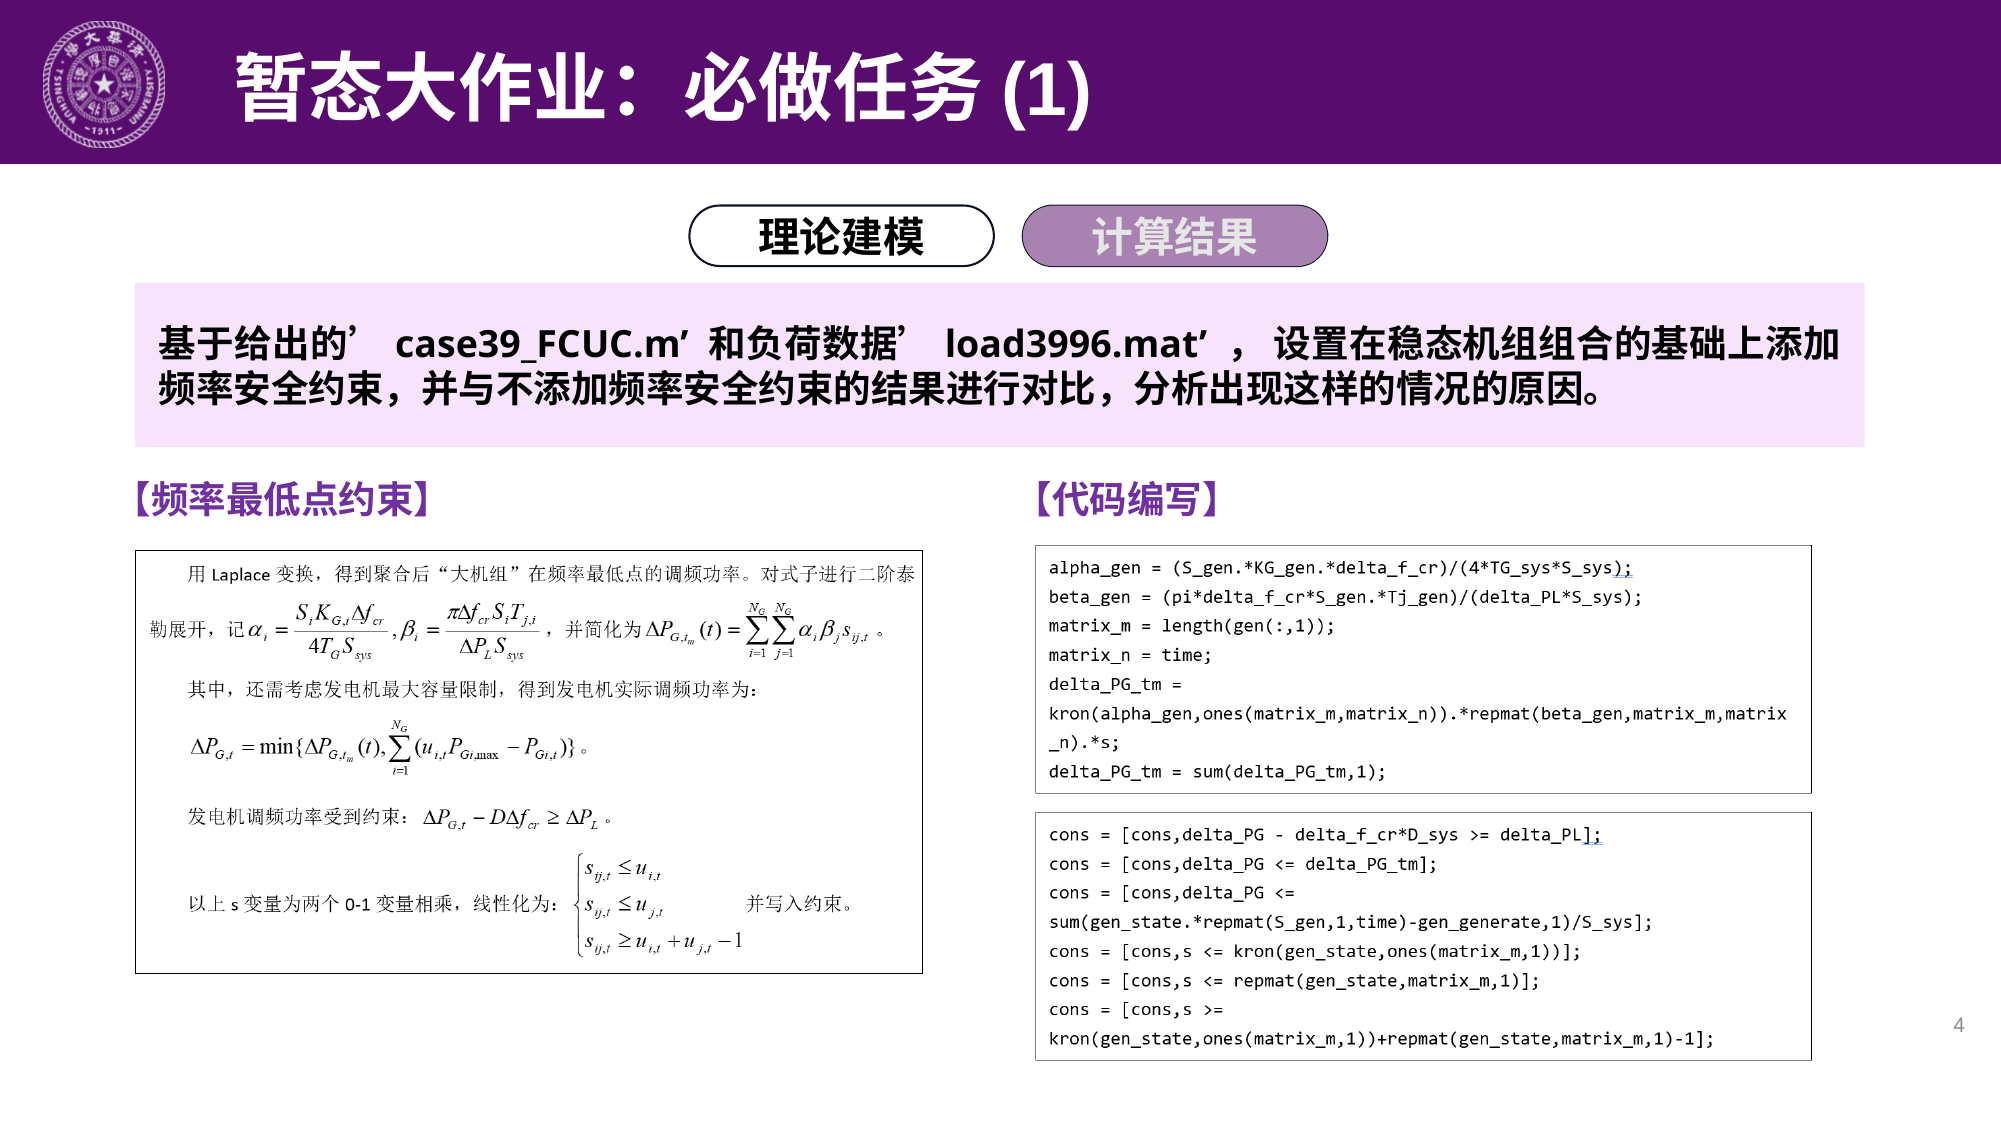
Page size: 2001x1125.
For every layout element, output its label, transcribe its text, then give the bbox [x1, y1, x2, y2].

text_box 理论建模 [688, 204, 995, 268]
text_box 暂态大作业：必做任务(1) [218, 32, 1820, 273]
picture [1023, 538, 1821, 1069]
text_box [0, 0, 917, 164]
picture [917, 0, 2000, 164]
picture [134, 549, 924, 974]
picture [41, 20, 166, 149]
slide_number 4 [1821, 993, 1980, 1054]
text_box 【频率最低点约束】 [99, 468, 468, 528]
text_box 【代码编写】 [999, 468, 1369, 528]
text_box 计算结果 [1021, 204, 1329, 268]
